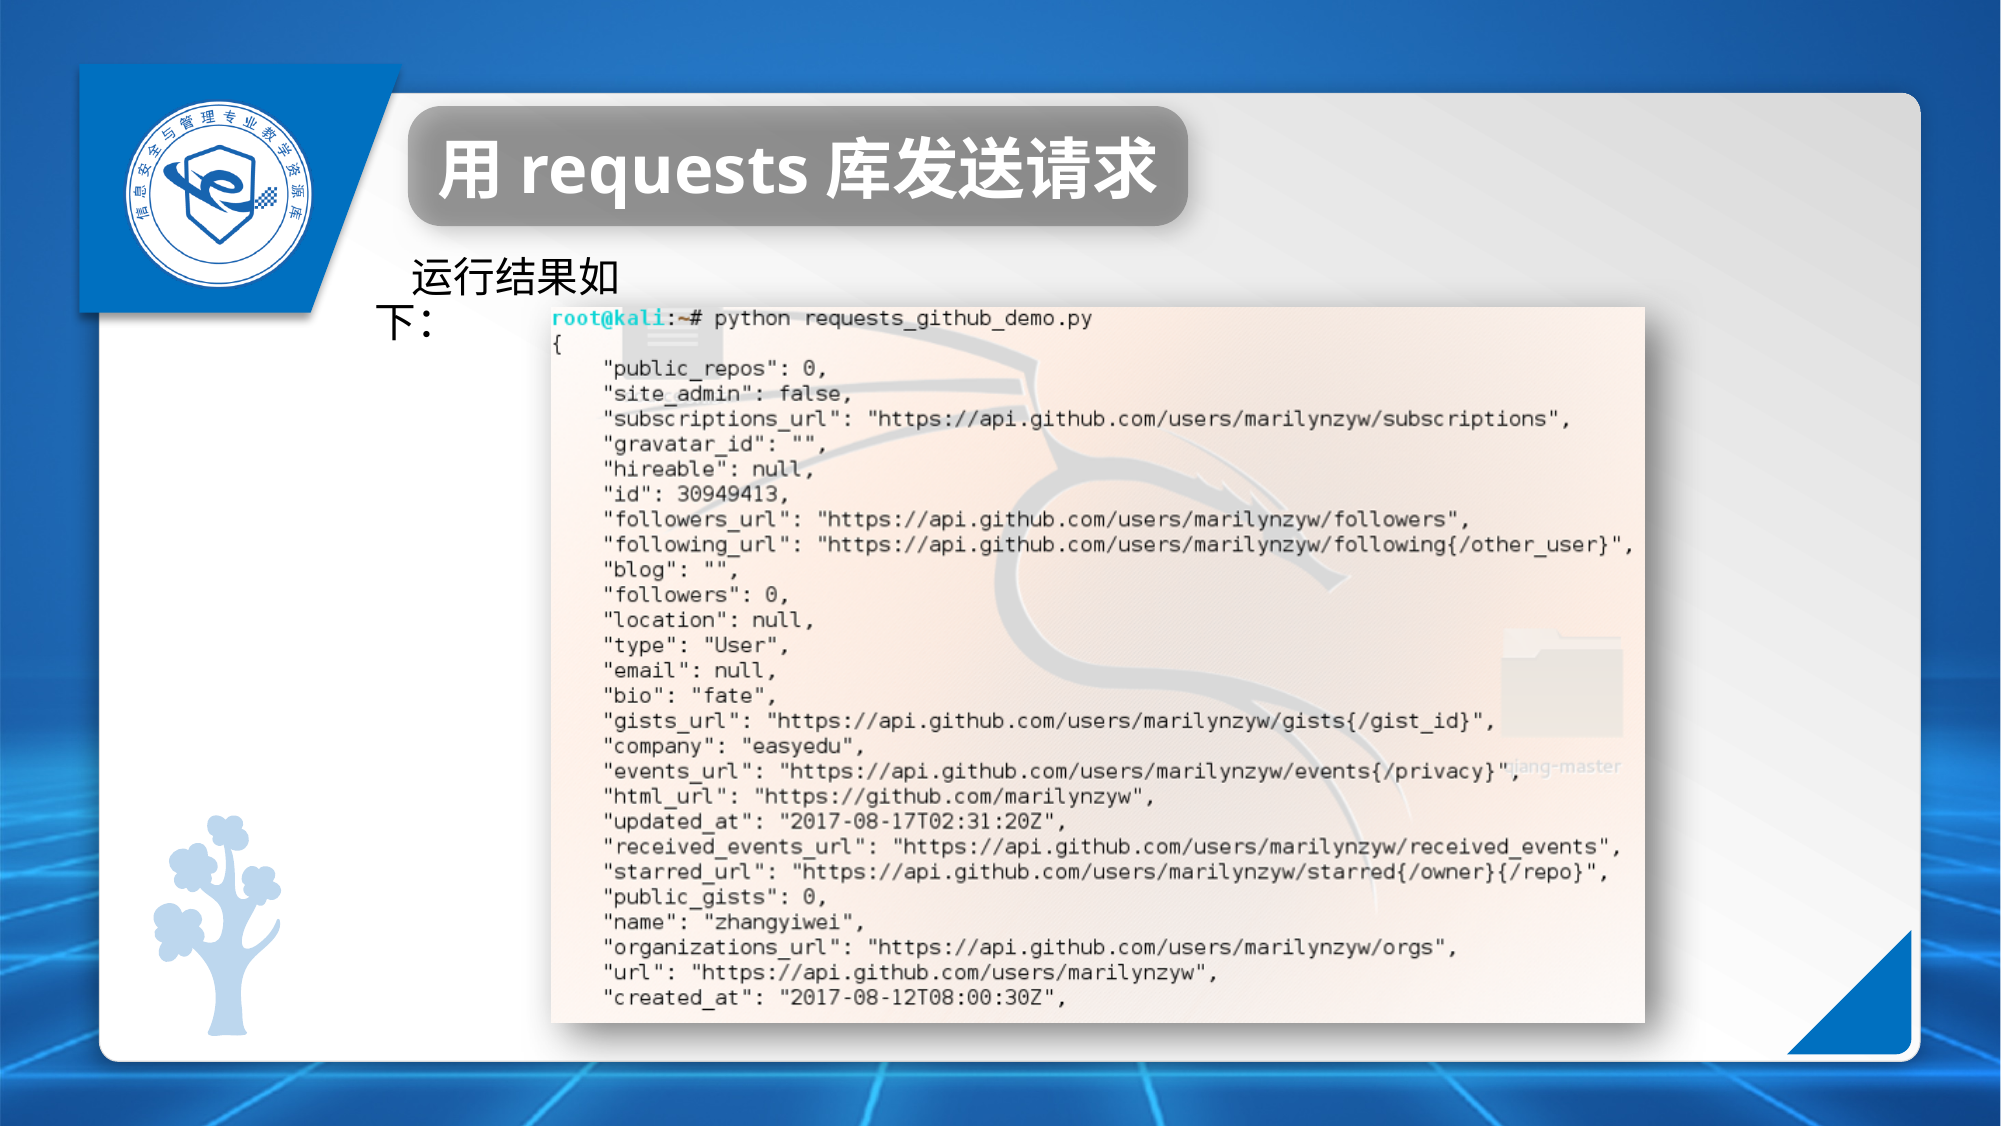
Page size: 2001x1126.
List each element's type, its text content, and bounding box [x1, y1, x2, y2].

picture [0, 0, 2001, 1126]
text_box 用requests库发送请求 [422, 118, 1174, 214]
text_box [406, 104, 1190, 228]
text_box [151, 809, 284, 1038]
text_box 运行结果如下： [322, 249, 645, 310]
